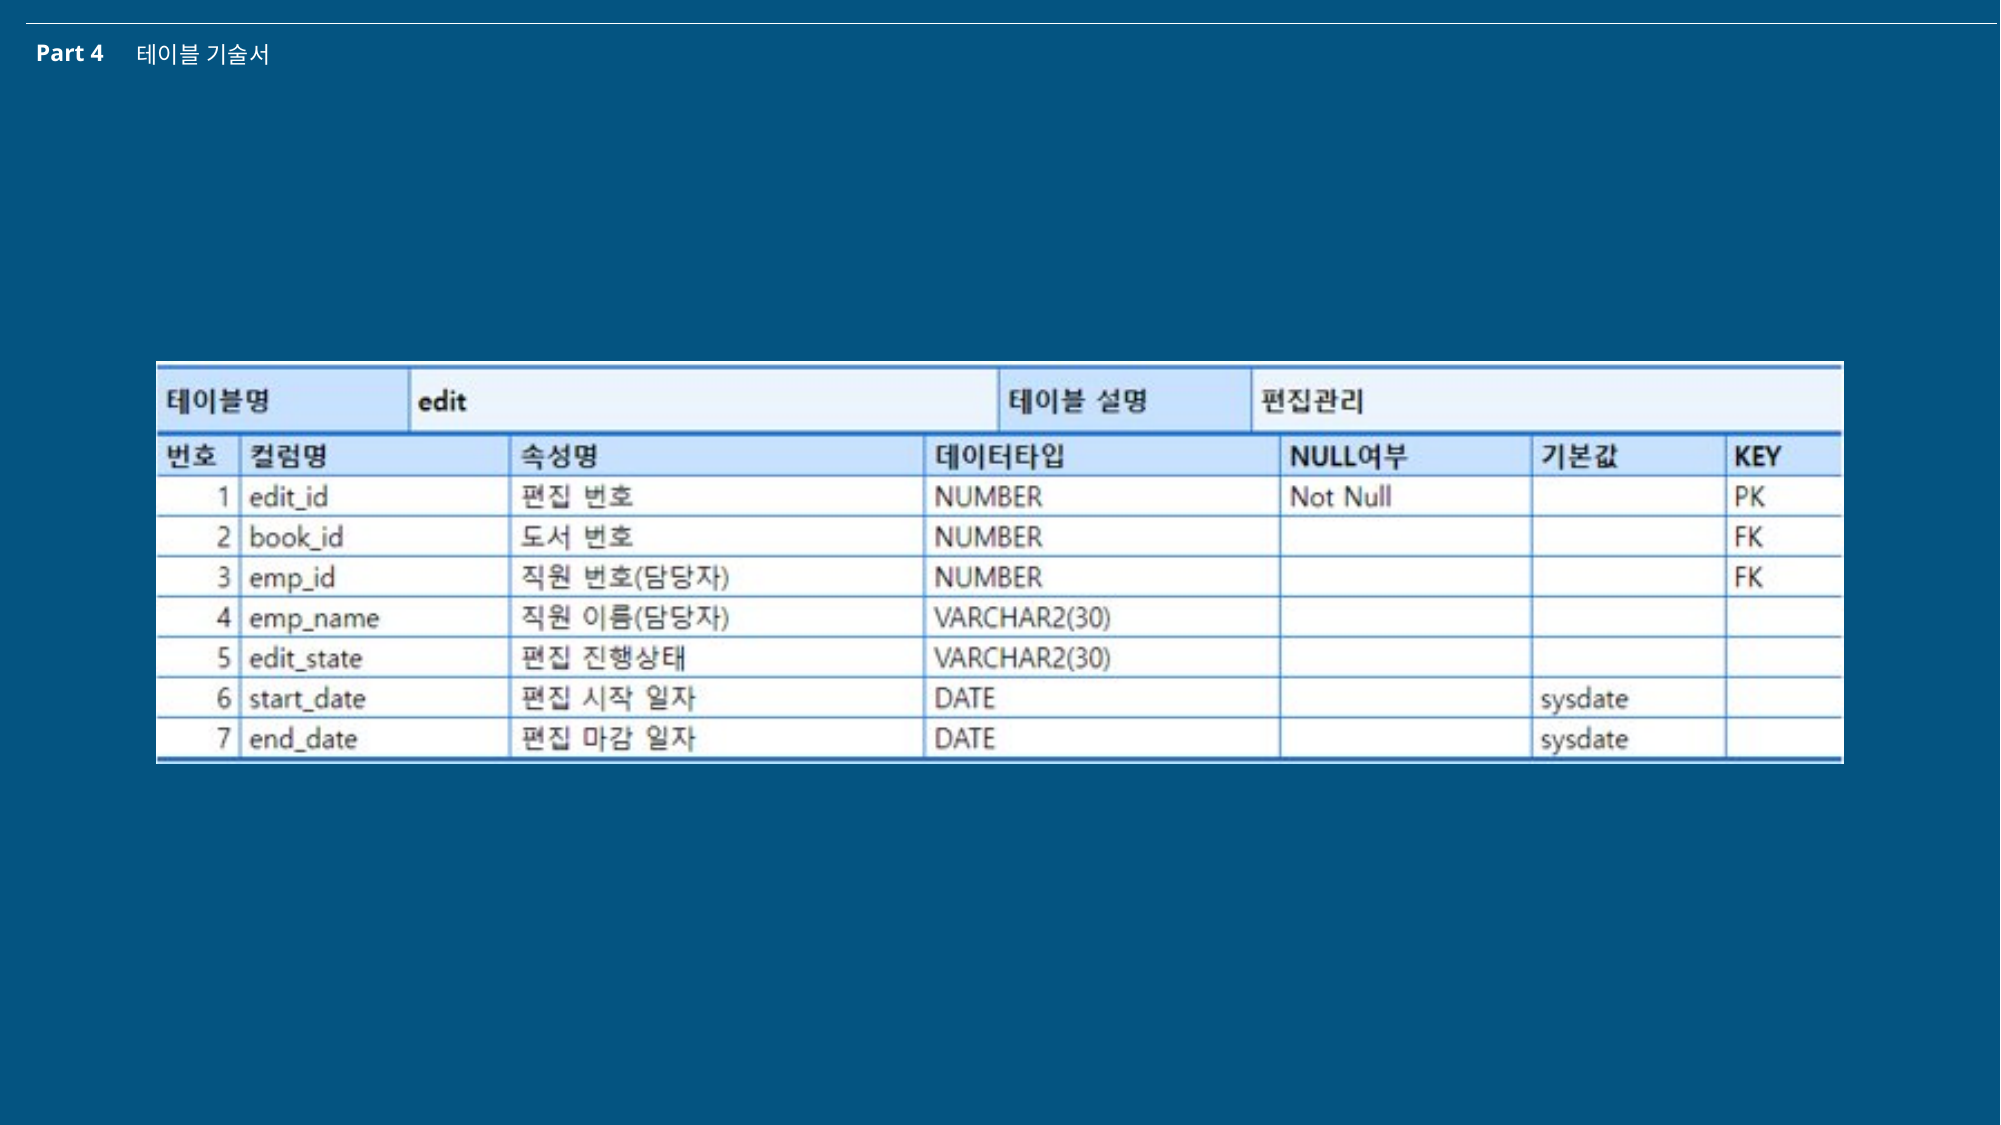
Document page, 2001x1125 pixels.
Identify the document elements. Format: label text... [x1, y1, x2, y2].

picture [156, 361, 1844, 764]
text_box 테이블 기술서 [121, 33, 293, 76]
text_box Part 4 [21, 31, 119, 74]
